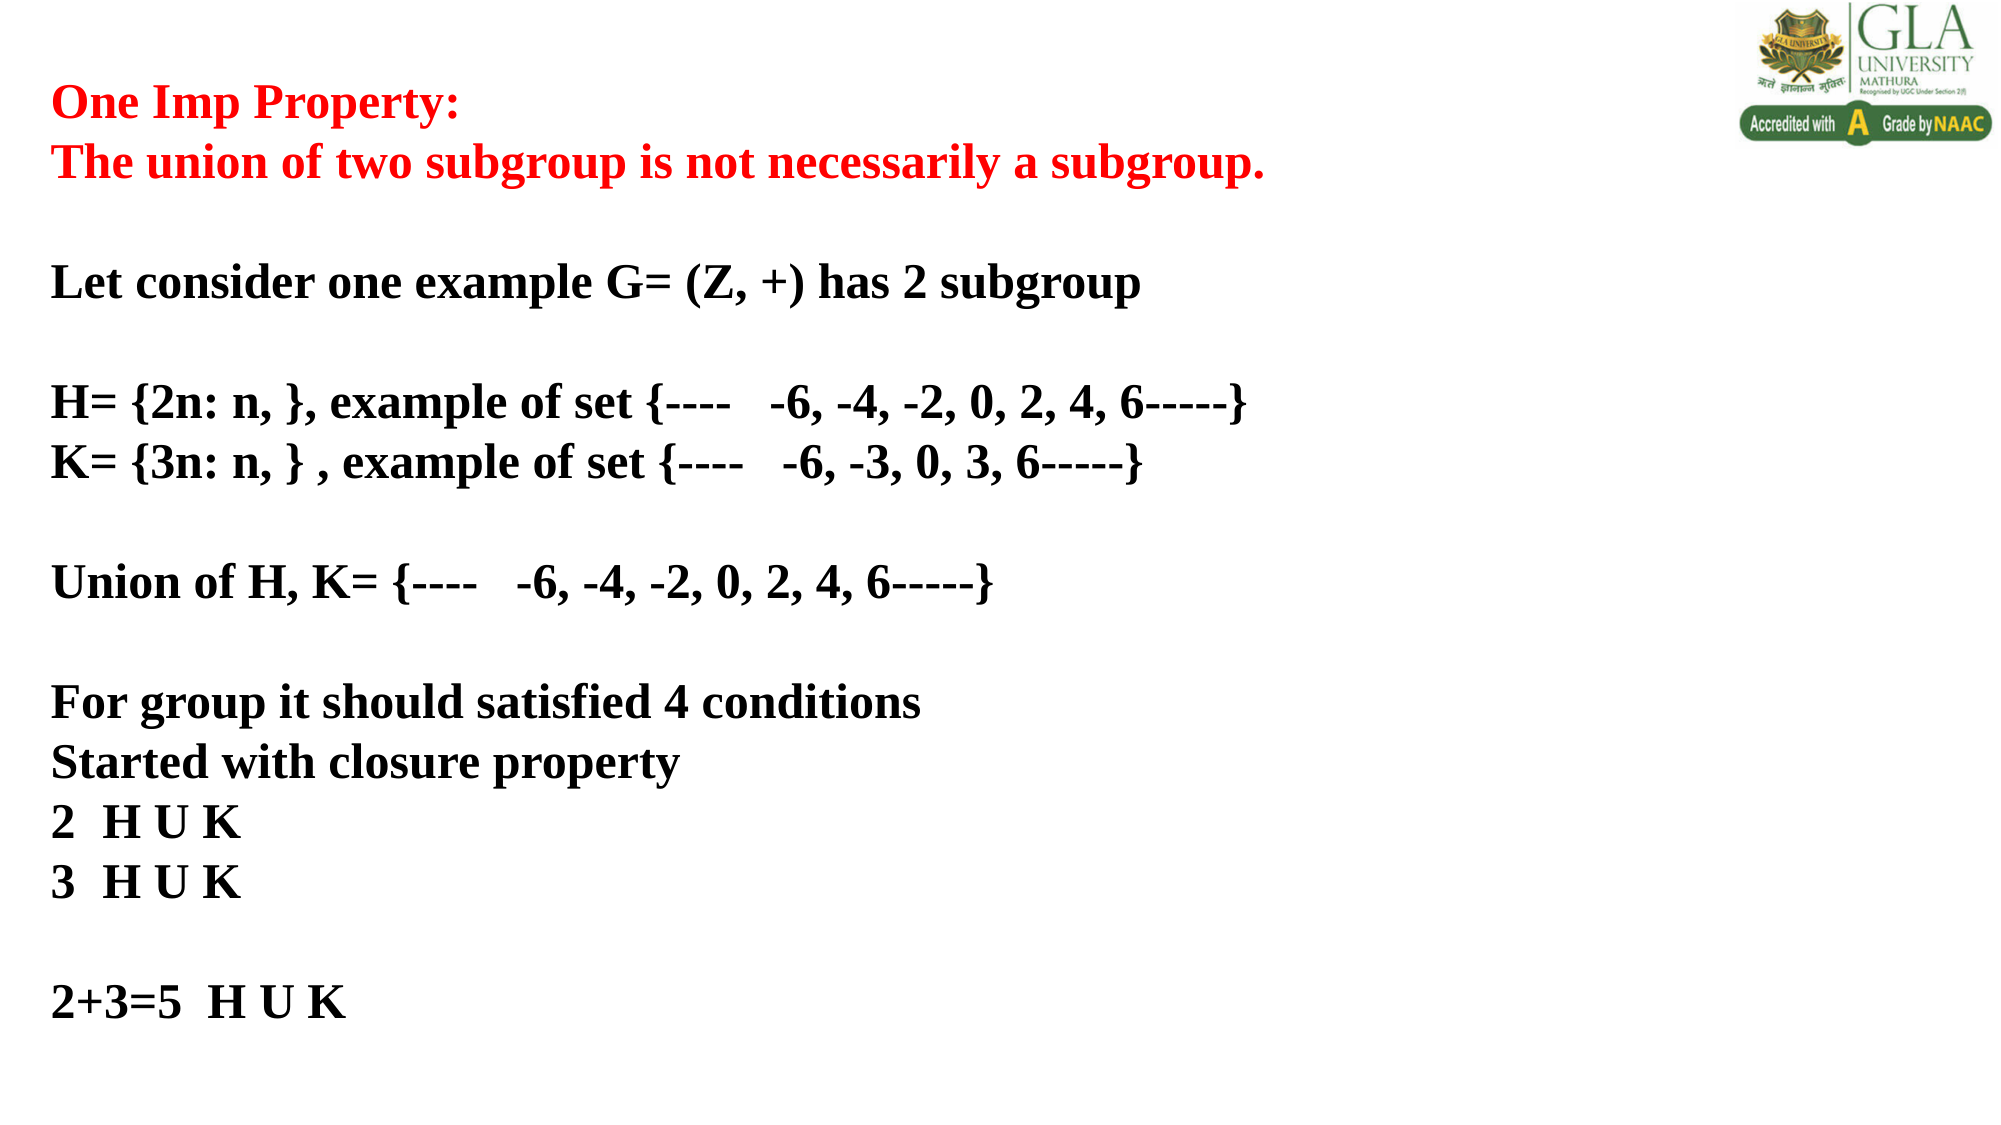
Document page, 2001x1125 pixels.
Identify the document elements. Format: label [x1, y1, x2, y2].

picture [1735, 2, 1998, 149]
